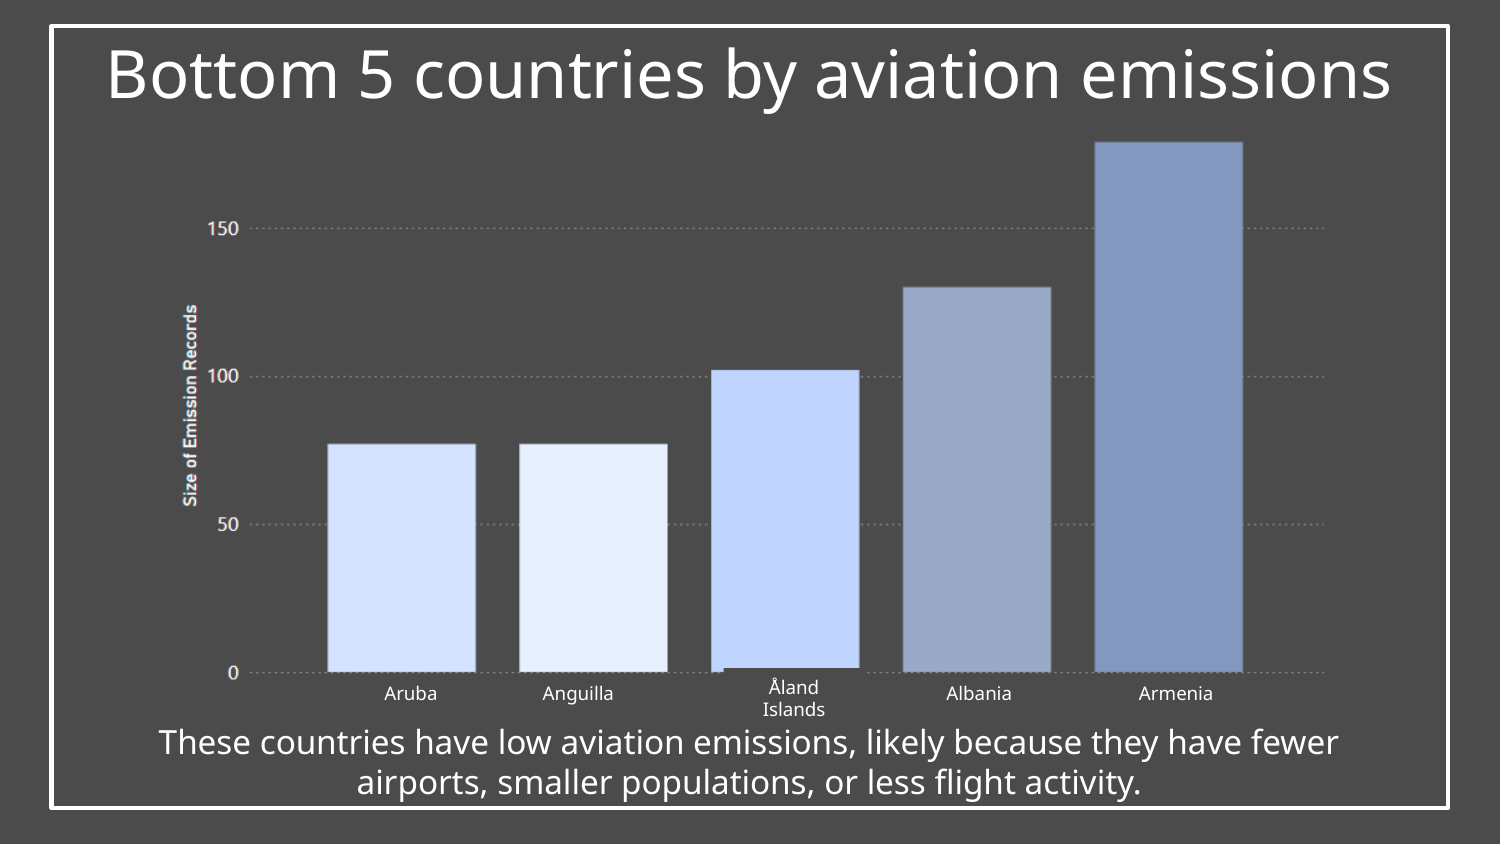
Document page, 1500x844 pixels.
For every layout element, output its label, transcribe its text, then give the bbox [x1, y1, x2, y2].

text_box [49, 24, 1450, 810]
picture [175, 131, 1325, 725]
text_box Bottom 5 countries by aviation emissions [12, 14, 1489, 127]
